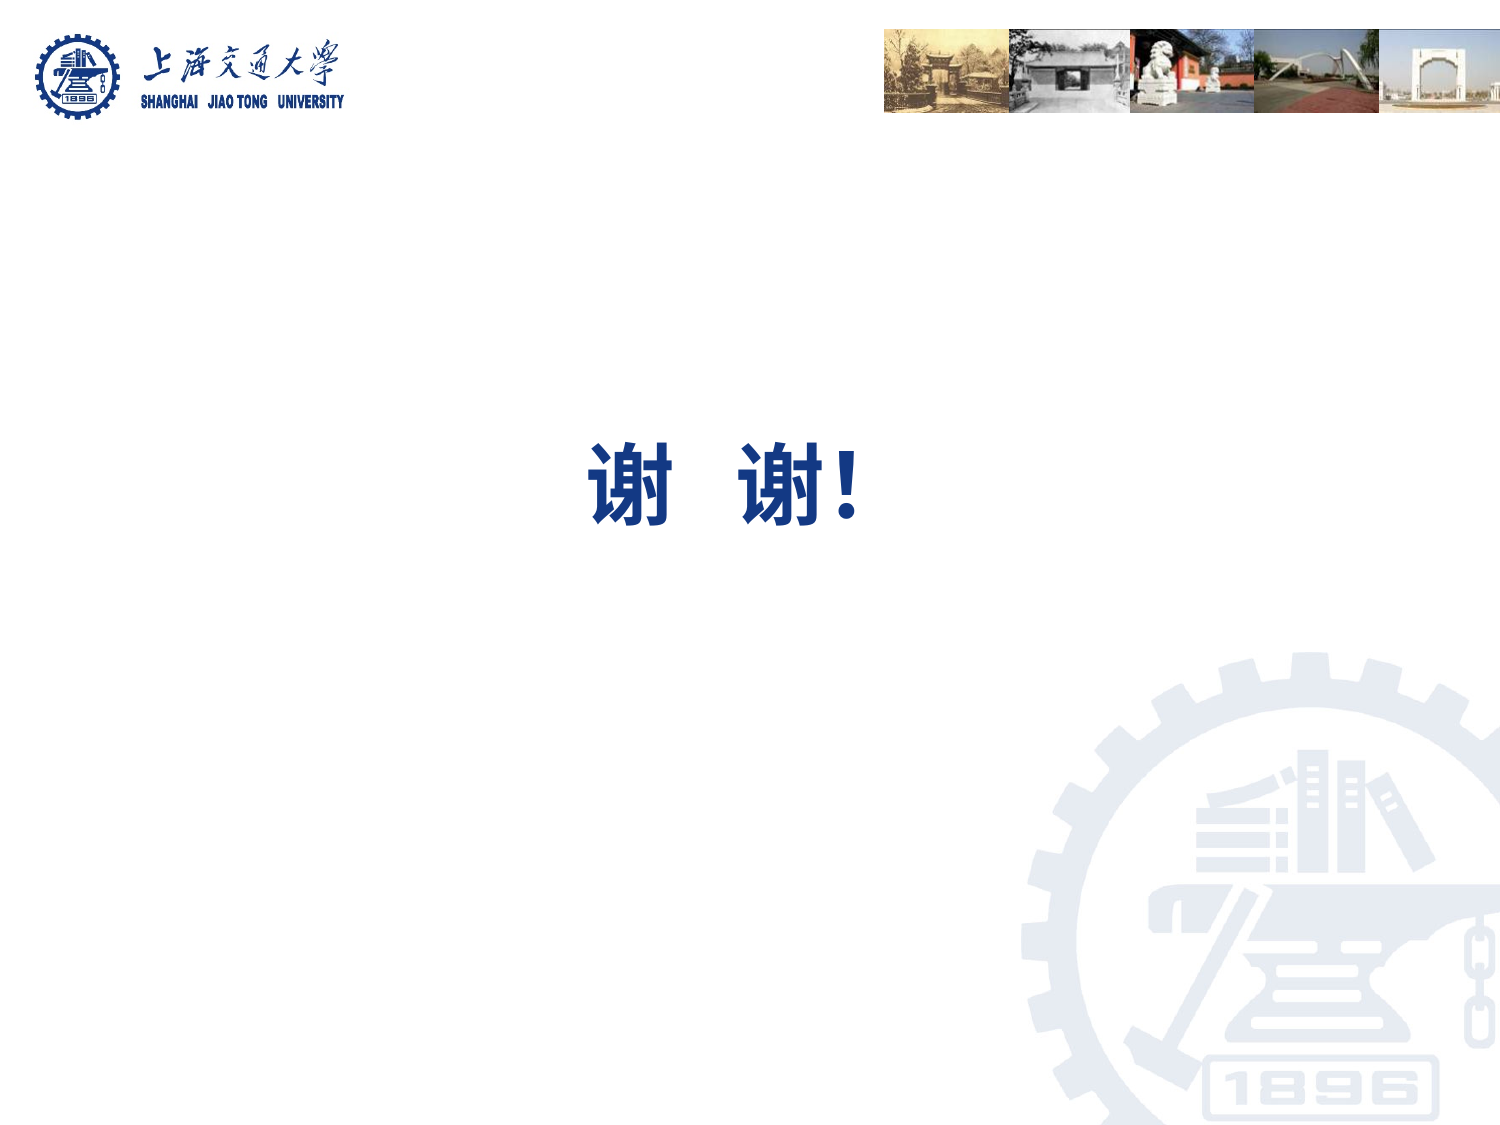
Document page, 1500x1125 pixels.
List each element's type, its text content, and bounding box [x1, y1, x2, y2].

picture [0, 0, 1500, 1125]
title 谢 谢！ [112, 362, 1388, 604]
